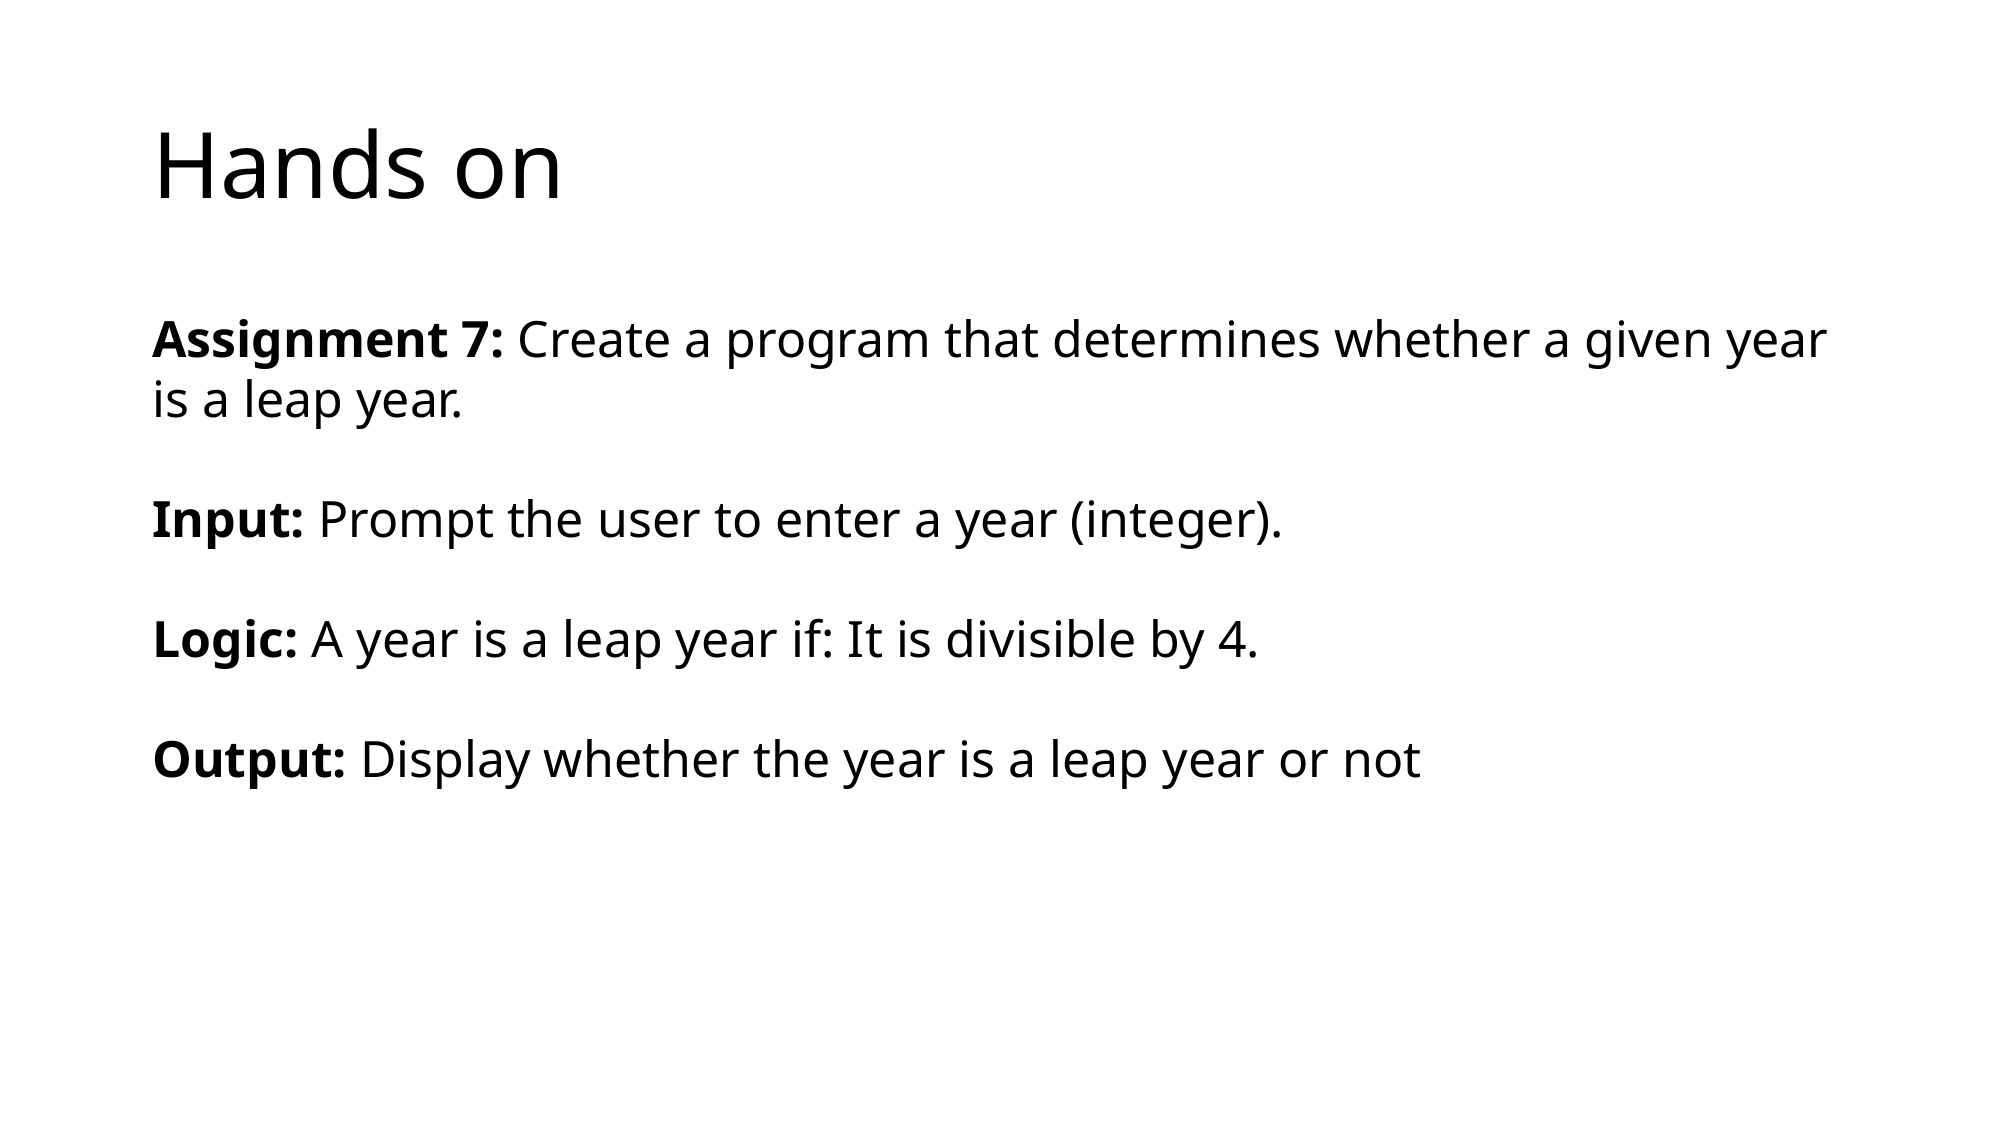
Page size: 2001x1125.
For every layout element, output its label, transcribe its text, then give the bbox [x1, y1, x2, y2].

title Hands on [137, 59, 1863, 278]
list Assignment 7: Create a program that determines whether a given year is a leap year. Input: Prompt the user to enter a year (integer). Logic: A year is a leap year if: It is divisible by 4. Output: Display whether the year is a leap year or not [137, 299, 1863, 1014]
